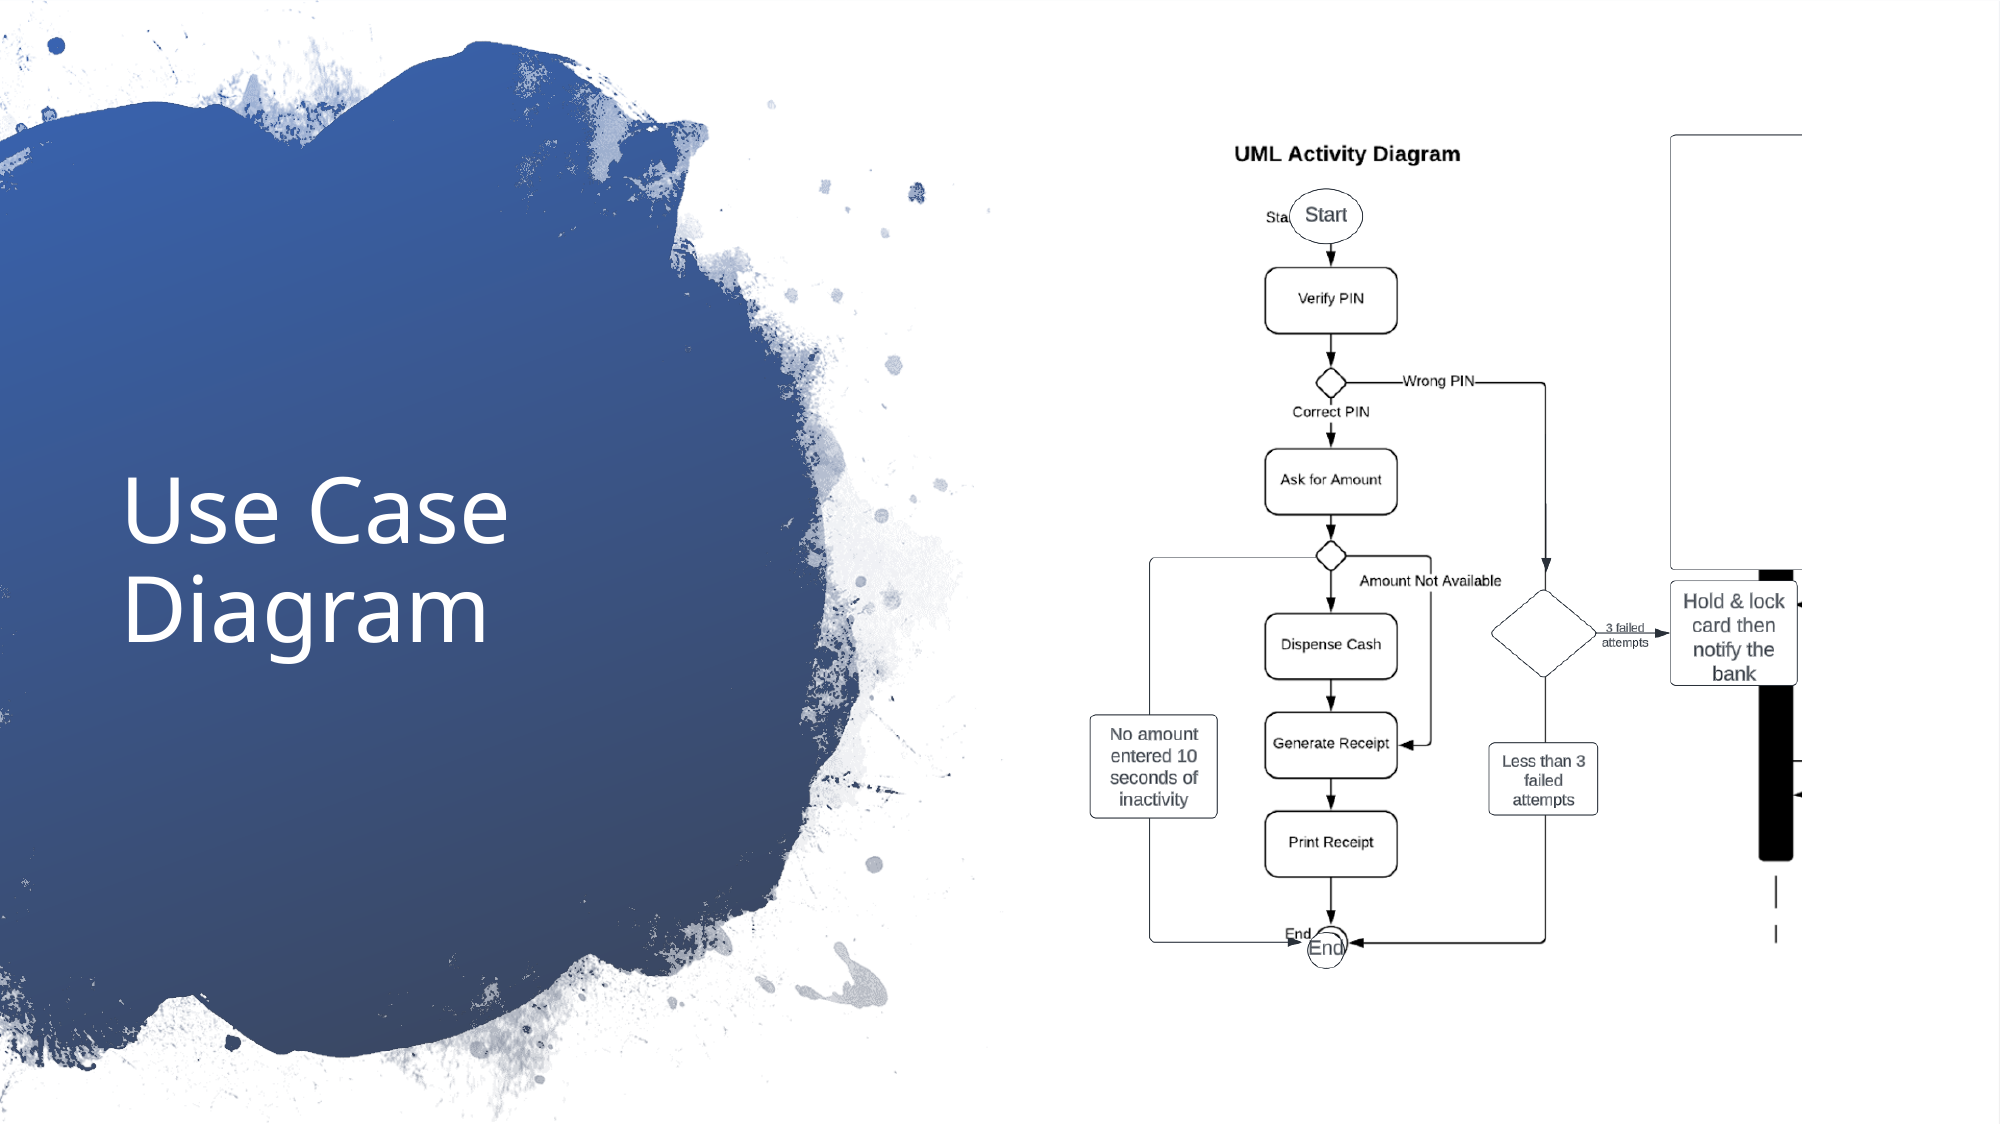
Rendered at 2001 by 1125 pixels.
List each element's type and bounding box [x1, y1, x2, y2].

picture [0, 0, 2000, 1125]
list [1067, 131, 1802, 990]
